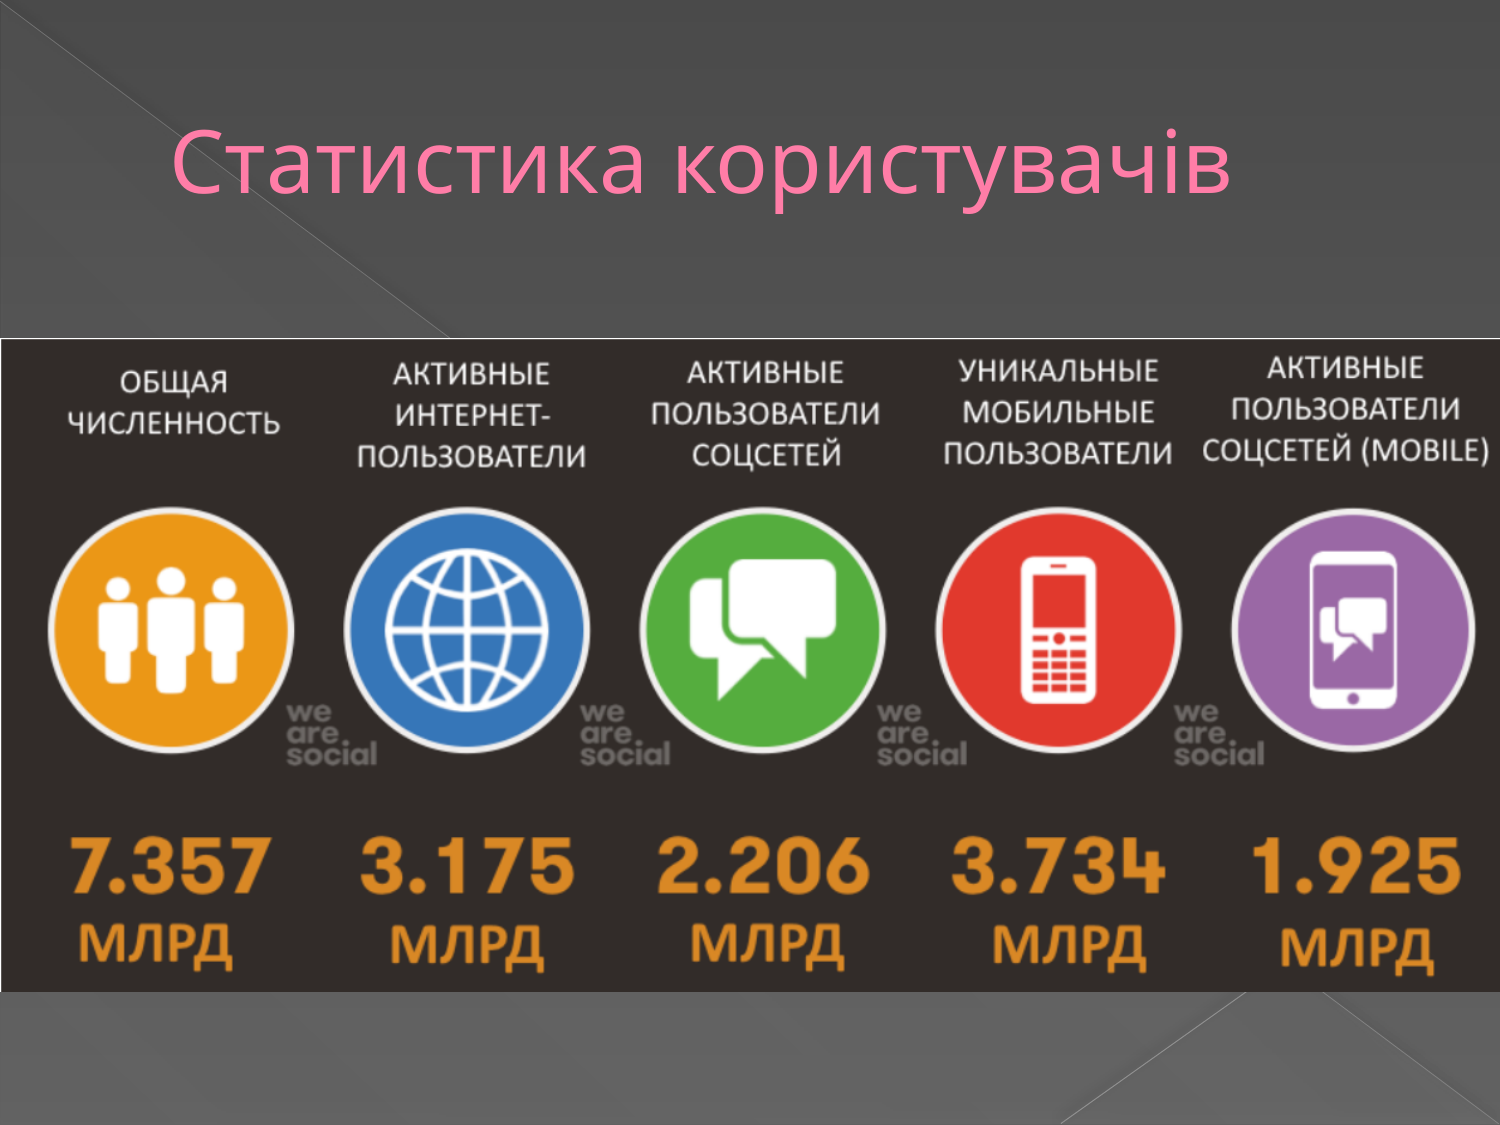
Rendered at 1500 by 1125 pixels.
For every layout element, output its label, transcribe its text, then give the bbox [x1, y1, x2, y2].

title Статистика користувачів [75, 43, 1425, 274]
picture [0, 337, 1500, 993]
